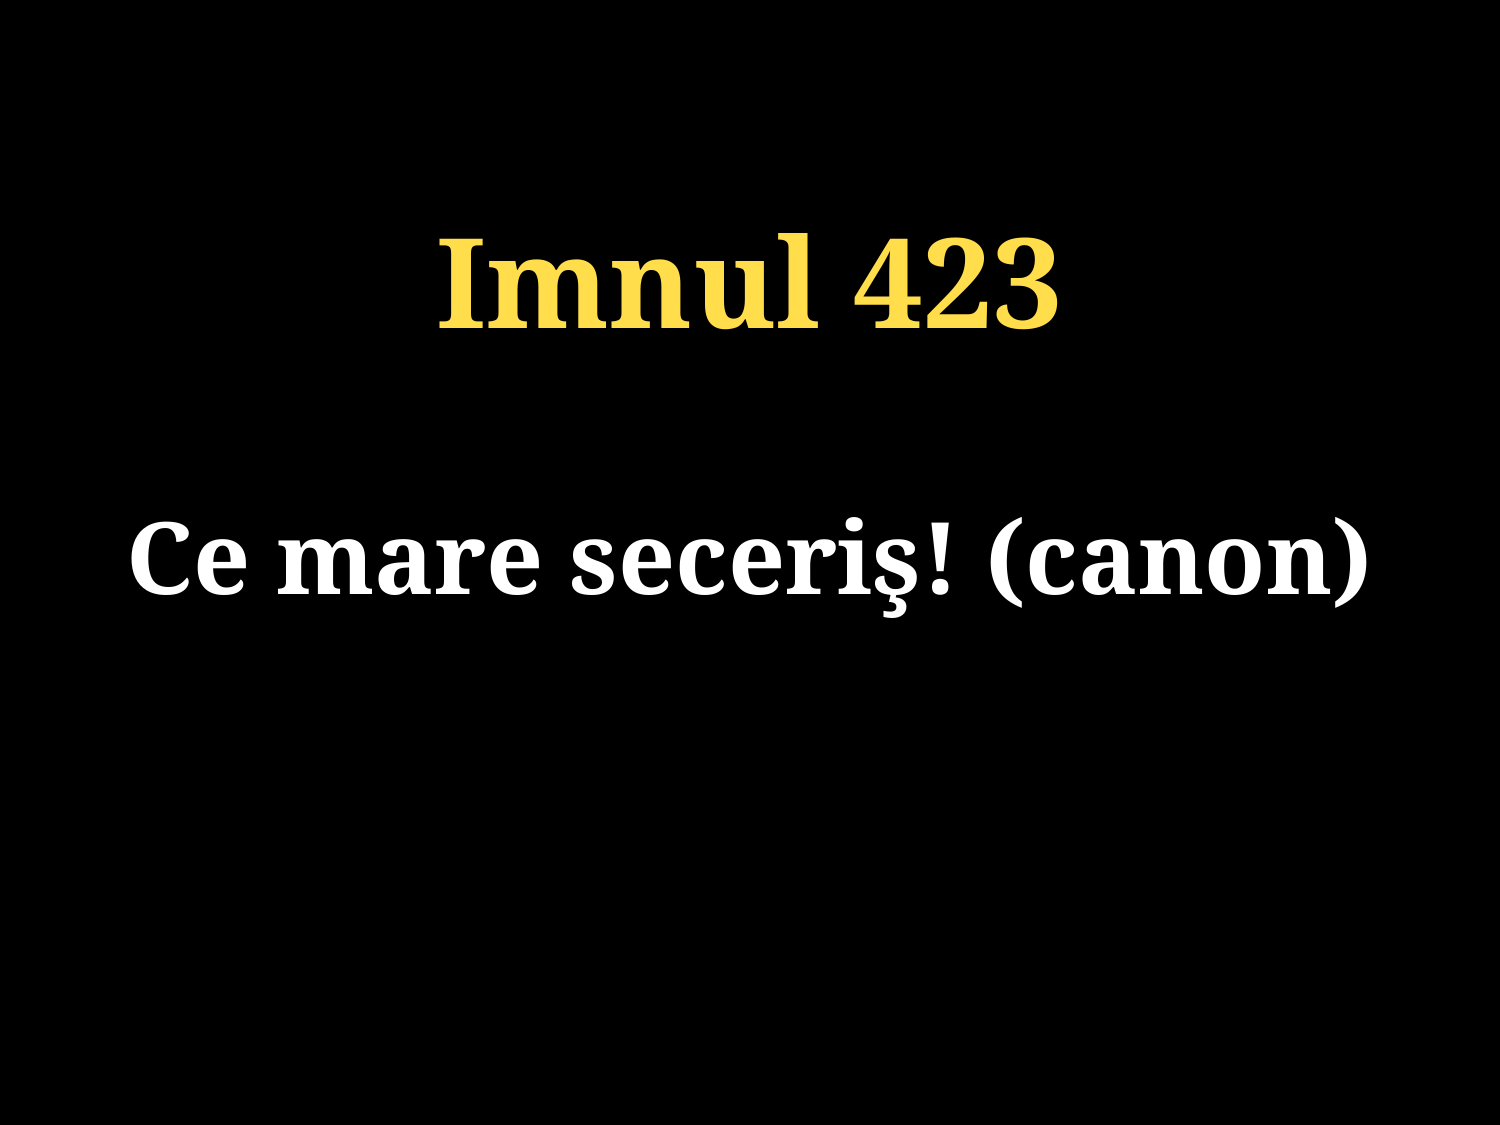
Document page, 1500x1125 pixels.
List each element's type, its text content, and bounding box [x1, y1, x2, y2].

text_box Ce mare seceriş! (canon) [0, 487, 1500, 623]
text_box Imnul 423 [0, 195, 1500, 361]
